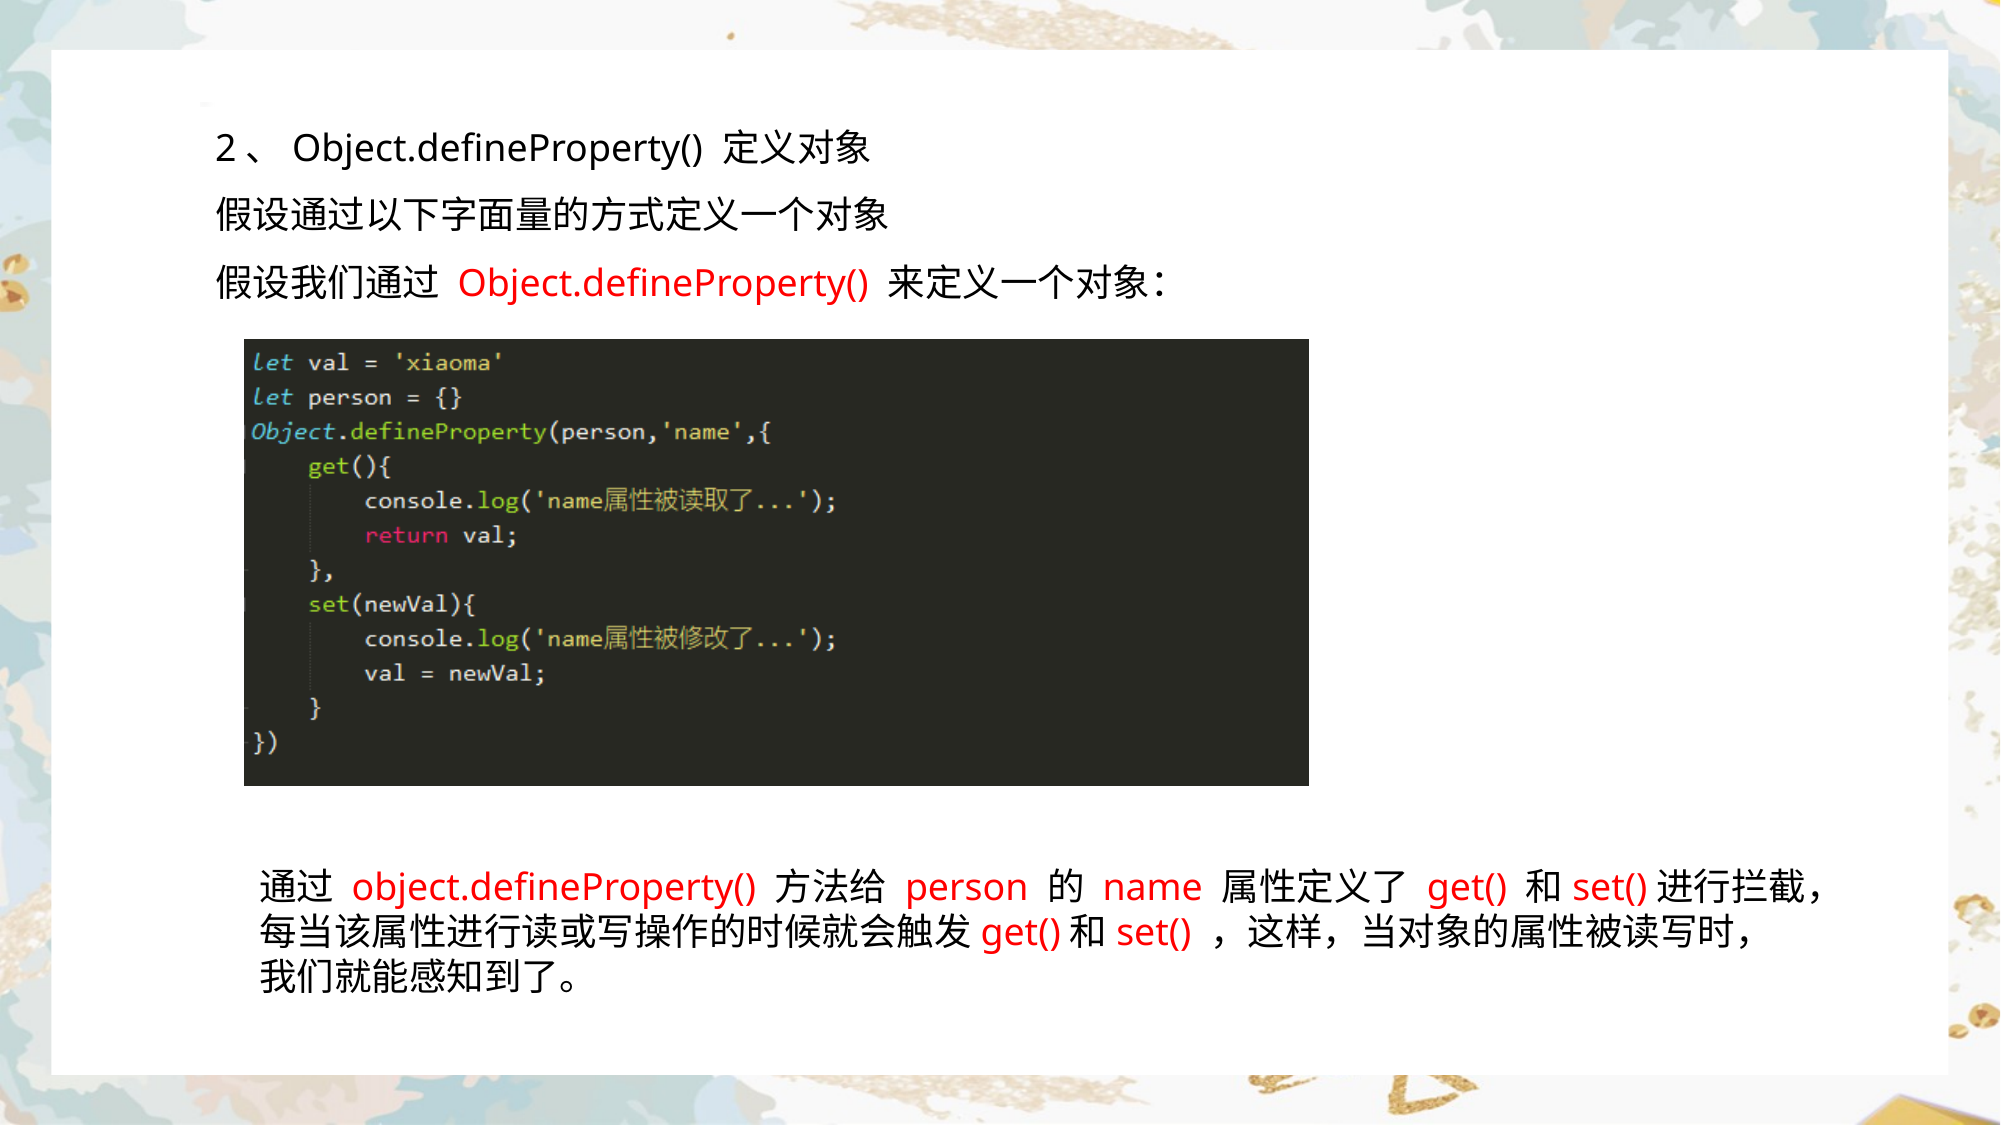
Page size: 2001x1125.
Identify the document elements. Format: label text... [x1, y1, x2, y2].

picture [0, 0, 2001, 1125]
text_box 通过 object.defineProperty() 方法给 person 的 name 属性定义了 get() 和set()进行拦截，每当该属性进行读或写操作的时候就会触发get()和set() ，这样，当对象的属性被读写时，我们就能感知到了。 [244, 856, 1824, 1006]
text_box [50, 49, 1949, 1076]
text_box 2、Object.defineProperty() 定义对象 假设通过以下字面量的方式定义一个对象 假设我们通过 Object.defineProperty() 来定义一个对象： [200, 93, 1767, 462]
